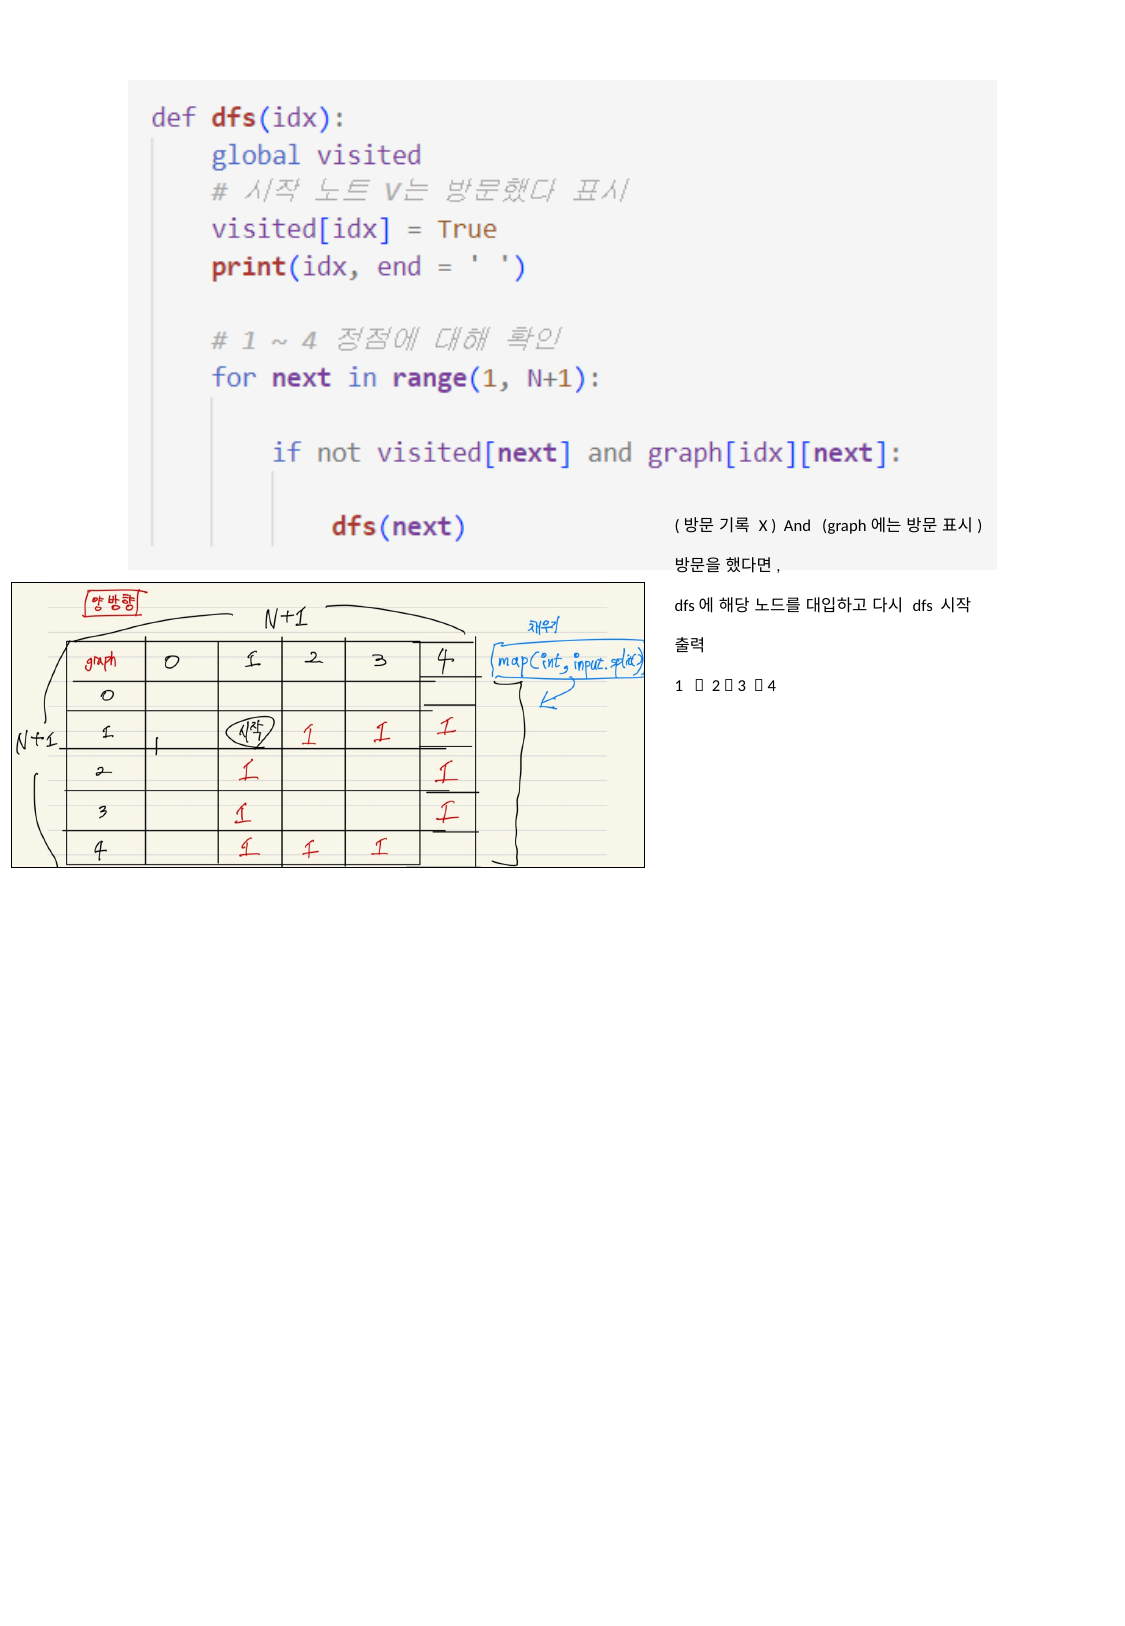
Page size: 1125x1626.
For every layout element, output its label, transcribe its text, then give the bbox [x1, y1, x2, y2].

picture [11, 582, 645, 868]
text_box (방문 기록 X ) And (graph에는 방문 표시) 방문을 했다면, dfs에 해당 노드를 대입하고 다시 dfs 시작 출력 1  2  3  4 [659, 507, 1099, 723]
picture [128, 80, 997, 570]
